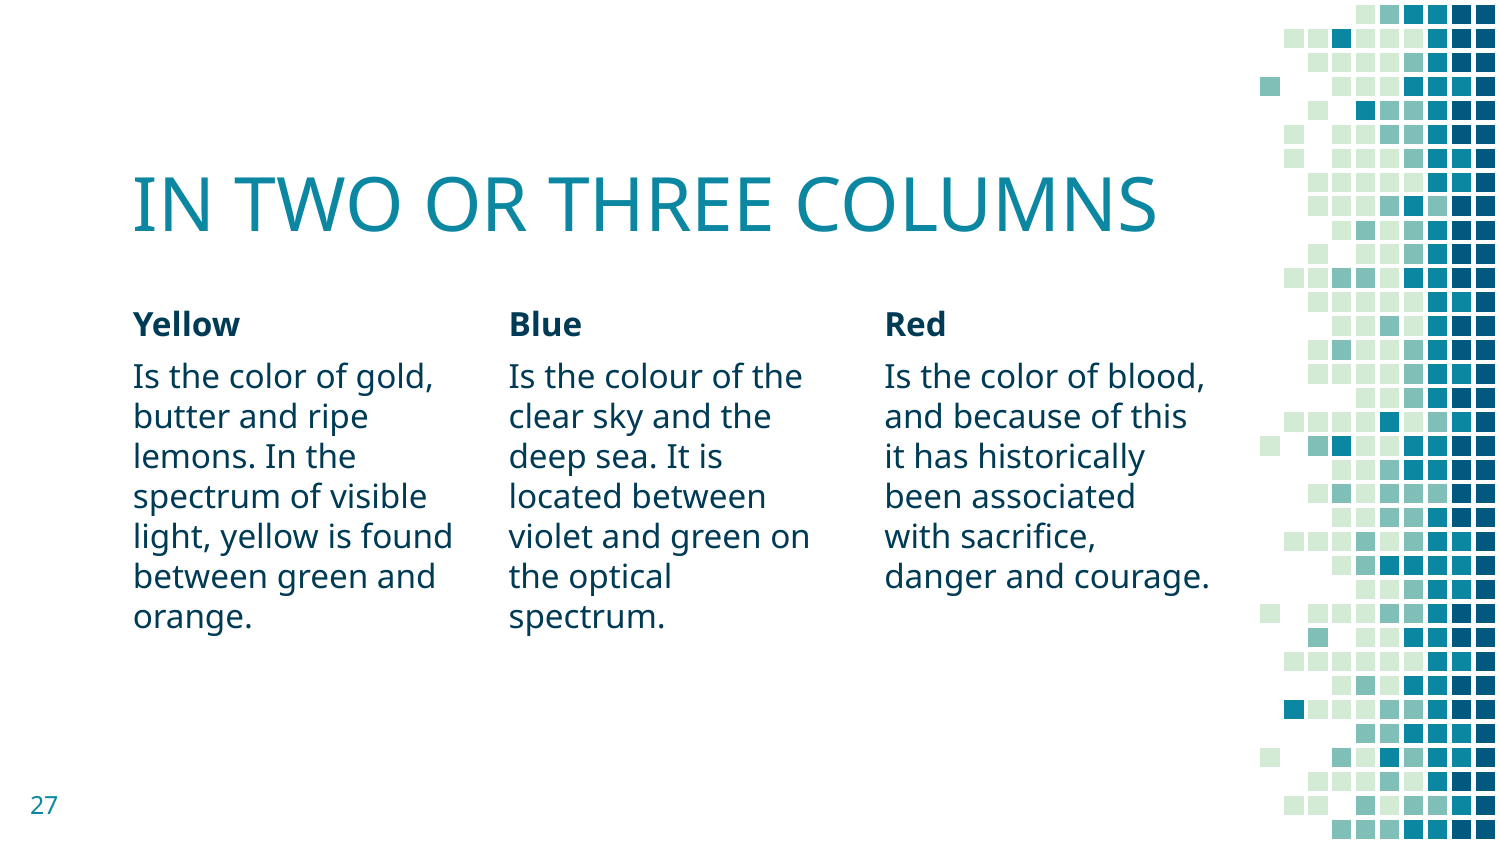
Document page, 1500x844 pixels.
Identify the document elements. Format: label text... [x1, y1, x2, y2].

list Blue Is the colour of the clear sky and the deep sea. It is located between violet and green on the optical spectrum. [493, 287, 852, 796]
slide_number 27 [15, 774, 105, 839]
title IN TWO OR THREE COLUMNS [117, 121, 1227, 262]
list Yellow Is the color of gold, butter and ripe lemons. In the spectrum of visible light, yellow is found between green and orange. [117, 287, 476, 796]
list Red Is the color of blood, and because of this it has historically been associated with sacrifice, danger and courage. [869, 287, 1227, 796]
